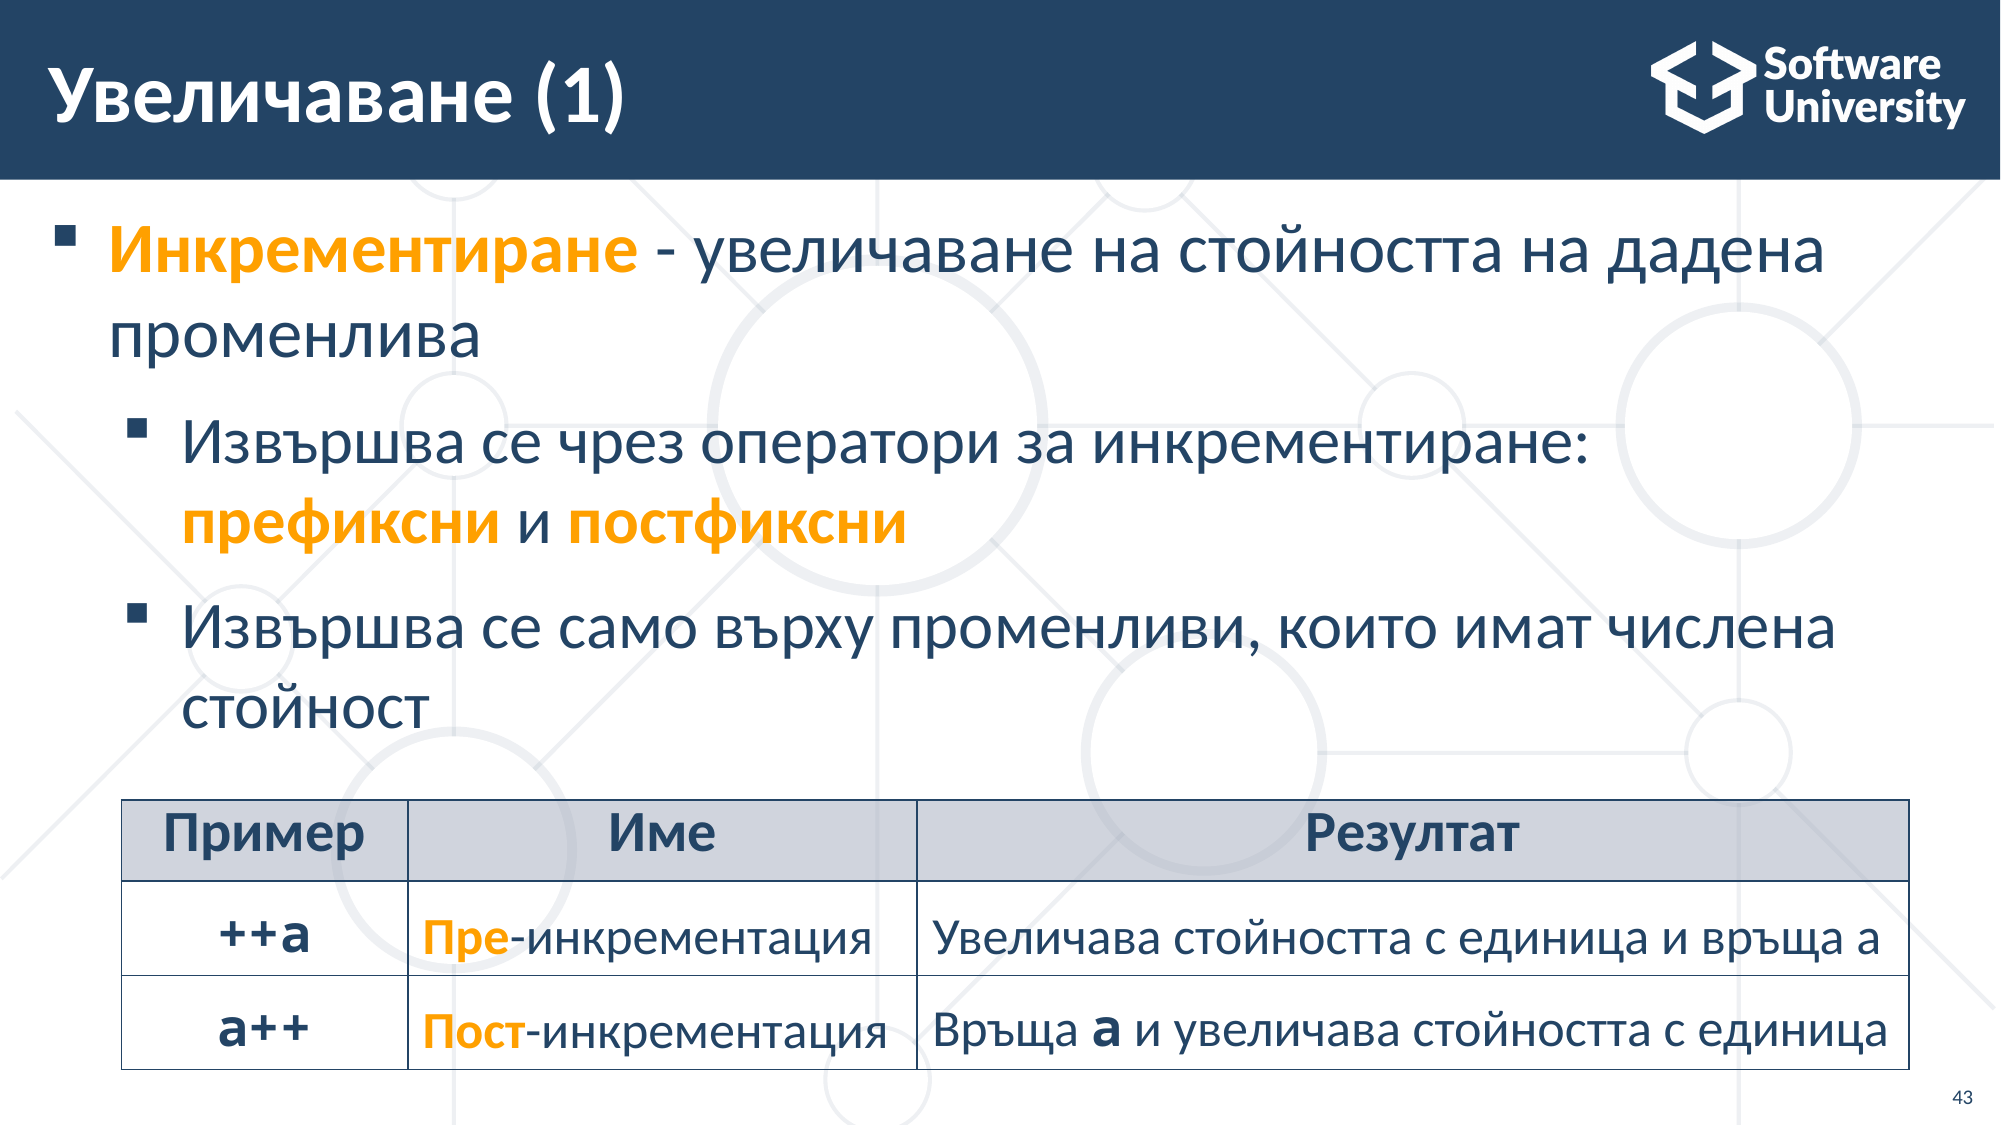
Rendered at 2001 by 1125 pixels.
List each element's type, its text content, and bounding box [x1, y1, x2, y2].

table_cell Пре-инкрементация [409, 882, 916, 975]
table_header Резултат [918, 801, 1908, 880]
table_header Пример [122, 801, 407, 880]
table_cell Пост-инкрементация [409, 976, 916, 1069]
table_cell а++ [122, 976, 407, 1069]
table_cell Връща а и увеличава стойността с единица [918, 976, 1908, 1069]
table_cell Увеличава стойността с единица и връща а [918, 882, 1908, 975]
slide_number 43 [1927, 1067, 1989, 1117]
title Увеличаване (1) [31, 16, 1625, 162]
picture [1651, 41, 1966, 134]
table_cell ++a [122, 882, 407, 975]
list Инкрементиране - увеличаване на стойността на дадена променлива Извършва се чрез оператори за инкрементиране: префиксни и постфиксни Извършва се само върху променливи, които имат числена стойност [31, 196, 1929, 1109]
table_header Име [409, 801, 916, 880]
